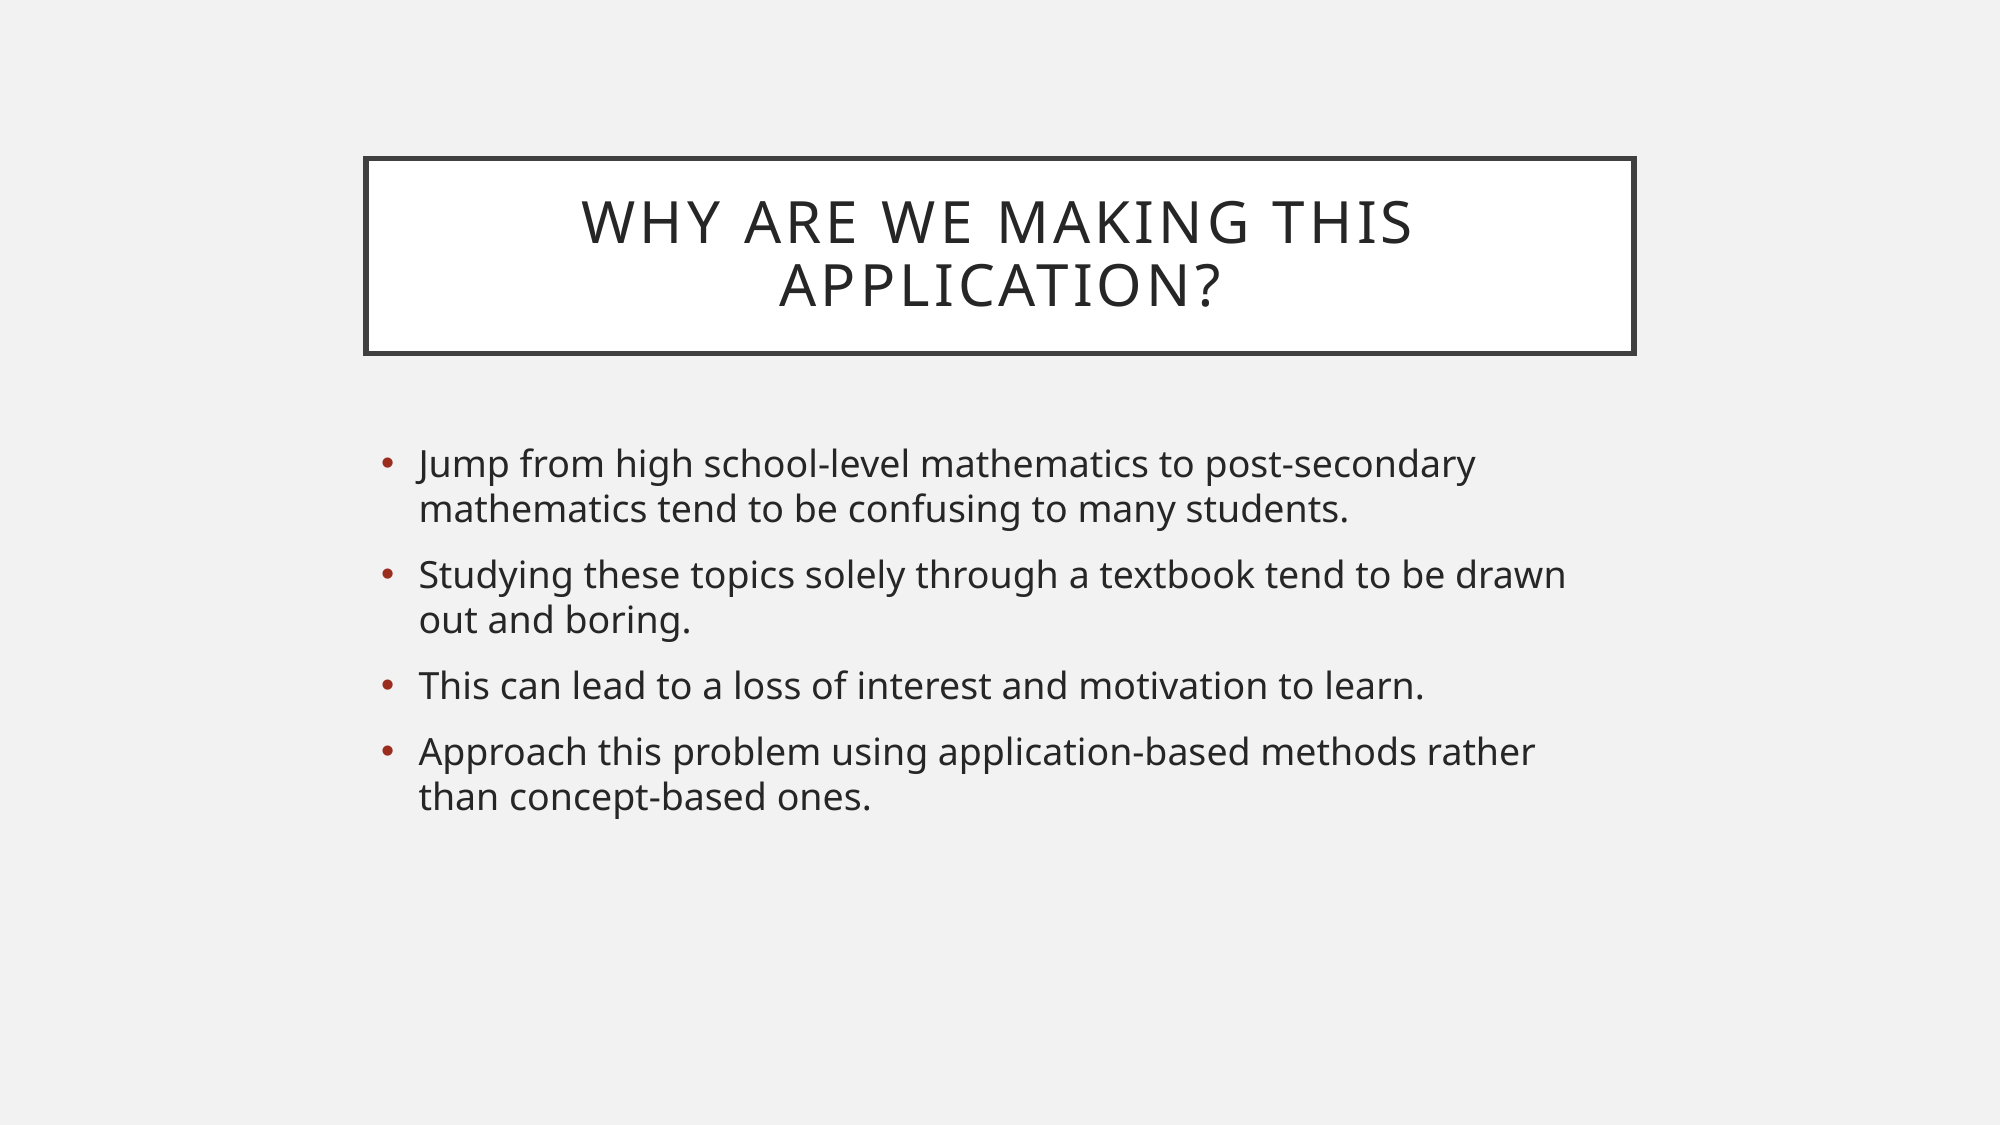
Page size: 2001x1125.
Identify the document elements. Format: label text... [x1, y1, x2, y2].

list Jump from high school-level mathematics to post-secondary mathematics tend to be confusing to many students. Studying these topics solely through a textbook tend to be drawn out and boring. This can lead to a loss of interest and motivation to learn. Approach this problem using application-based methods rather than concept-based ones. [366, 432, 1634, 942]
title Why are we making this application? [363, 156, 1637, 356]
